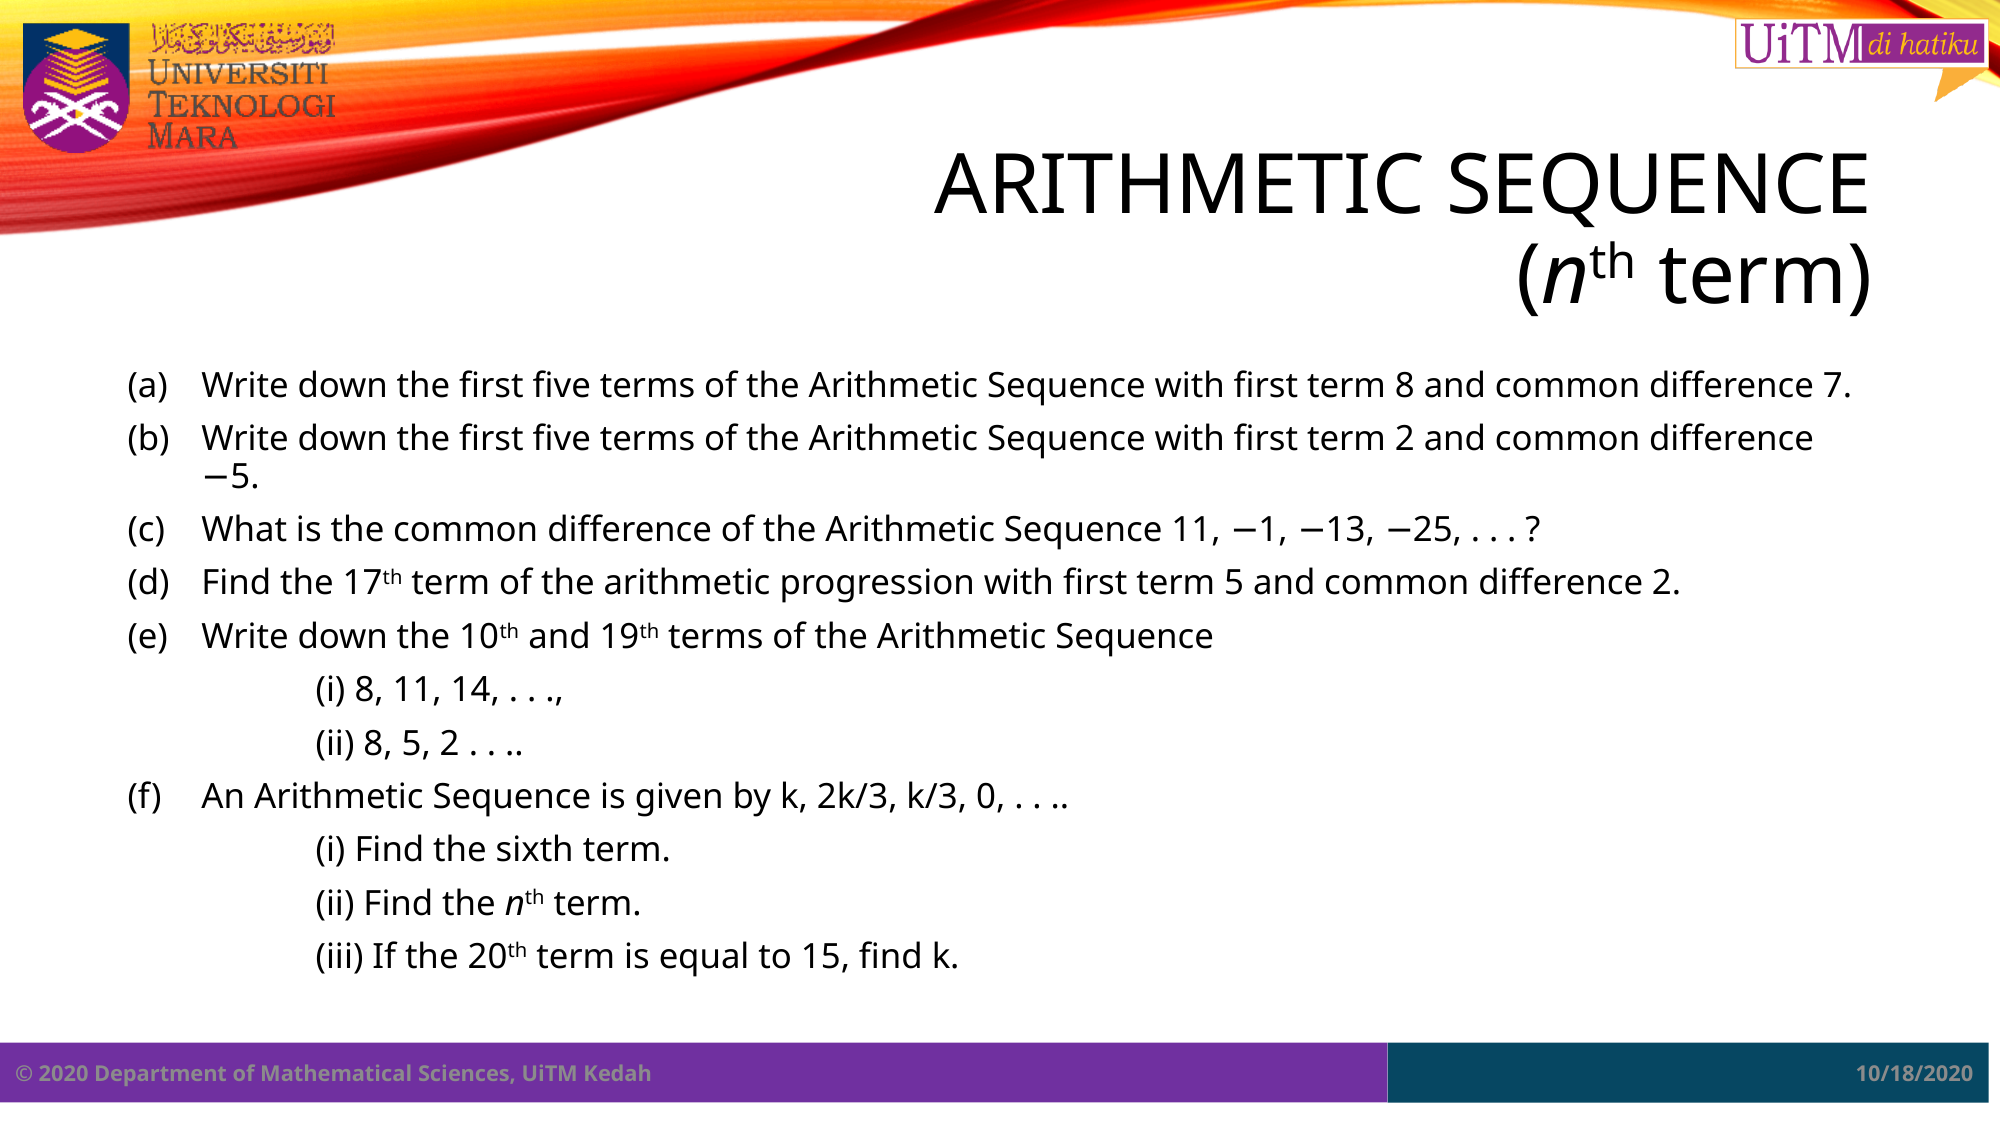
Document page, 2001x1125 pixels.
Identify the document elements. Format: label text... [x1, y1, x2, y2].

list (a) Write down the first five terms of the Arithmetic Sequence with first term 8 and common difference 7. (b) Write down the first five terms of the Arithmetic Sequence with first term 2 and common difference −5. (c) What is the common difference of the Arithmetic Sequence 11, −1, −13, −25, . . . ? (d) Find the 17th term of the arithmetic progression with first term 5 and common difference 2. (e) Write down the 10th and 19th terms of the Arithmetic Sequence (i) 8, 11, 14, . . ., (ii) 8, 5, 2 . . .. (f) An Arithmetic Sequence is given by k, 2k/3, k/3, 0, . . .. (i) Find the sixth term. (ii) Find the nth term. (iii) If the 20th term is equal to 15, find k. [112, 360, 1888, 1021]
title ARITHMETIC SEQUENCE (nth term) [474, 125, 1888, 338]
picture [0, 0, 2000, 237]
